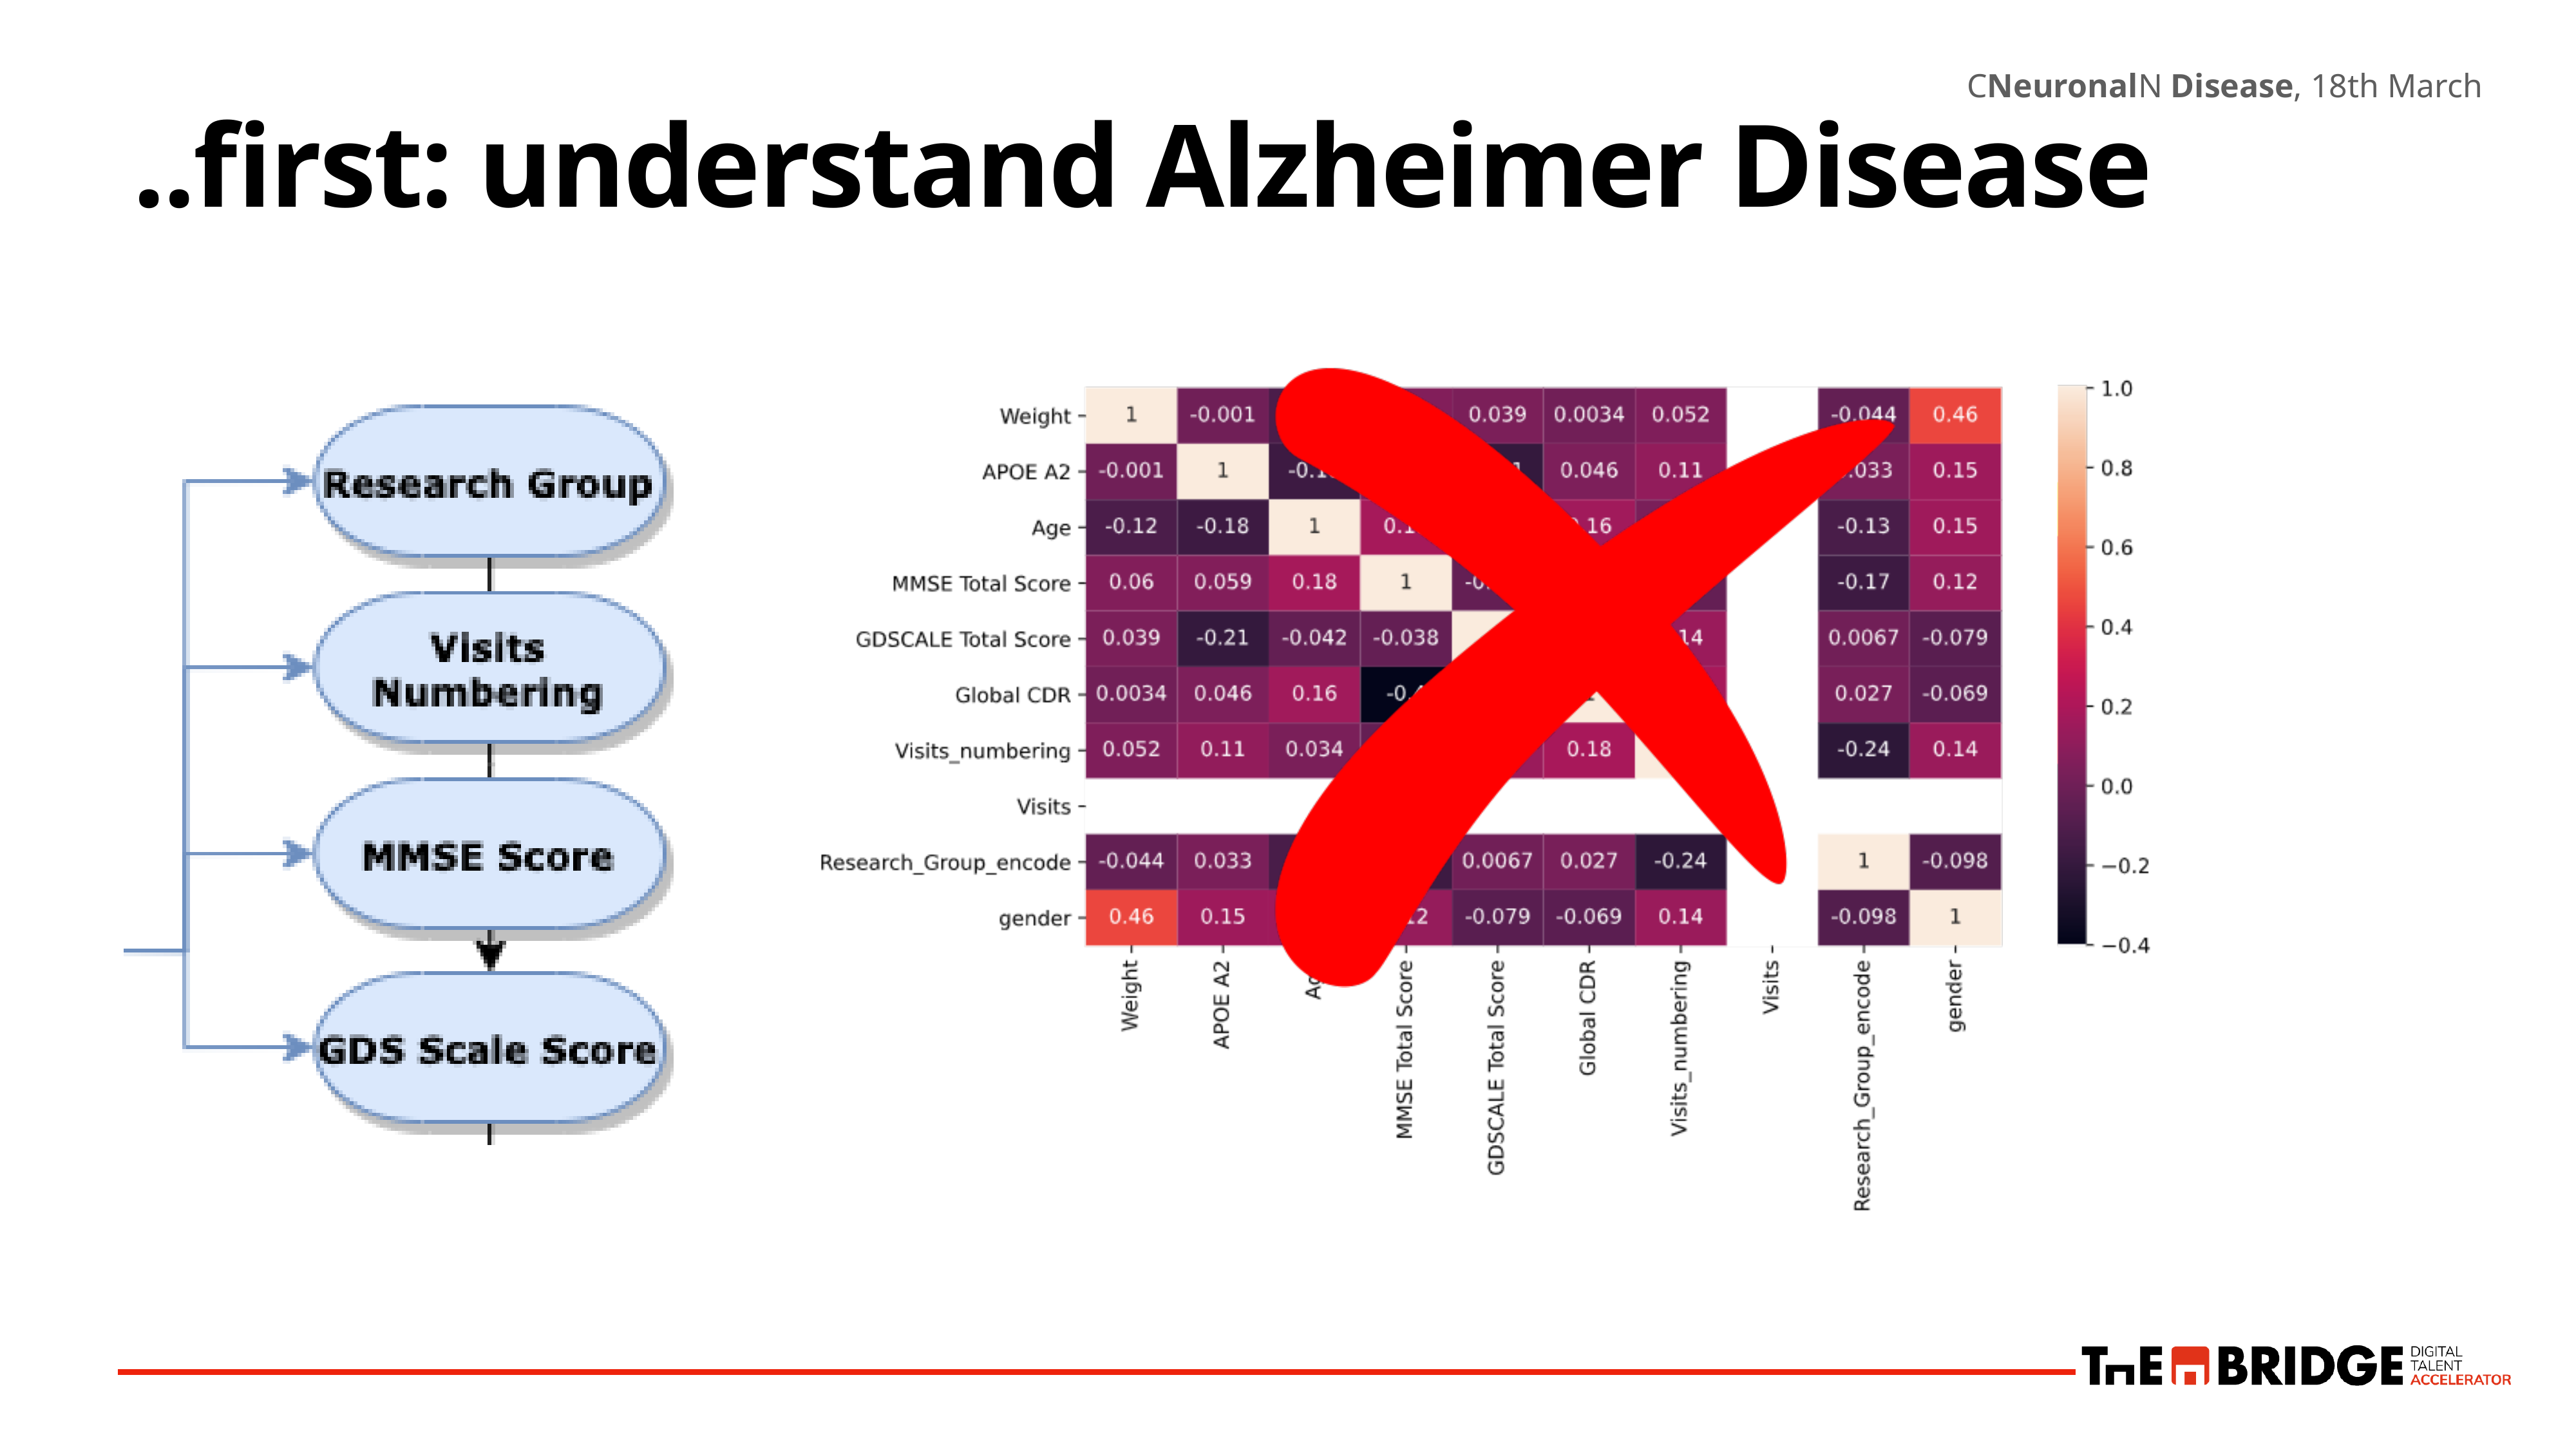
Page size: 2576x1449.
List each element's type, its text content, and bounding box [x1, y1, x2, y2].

text_box CNeuronalN Disease, 18th March [1962, 59, 2488, 109]
picture [2061, 1327, 2530, 1403]
picture [123, 380, 732, 1146]
picture [805, 366, 2166, 1227]
text_box ..first: understand Alzheimer Disease [127, 114, 2449, 266]
